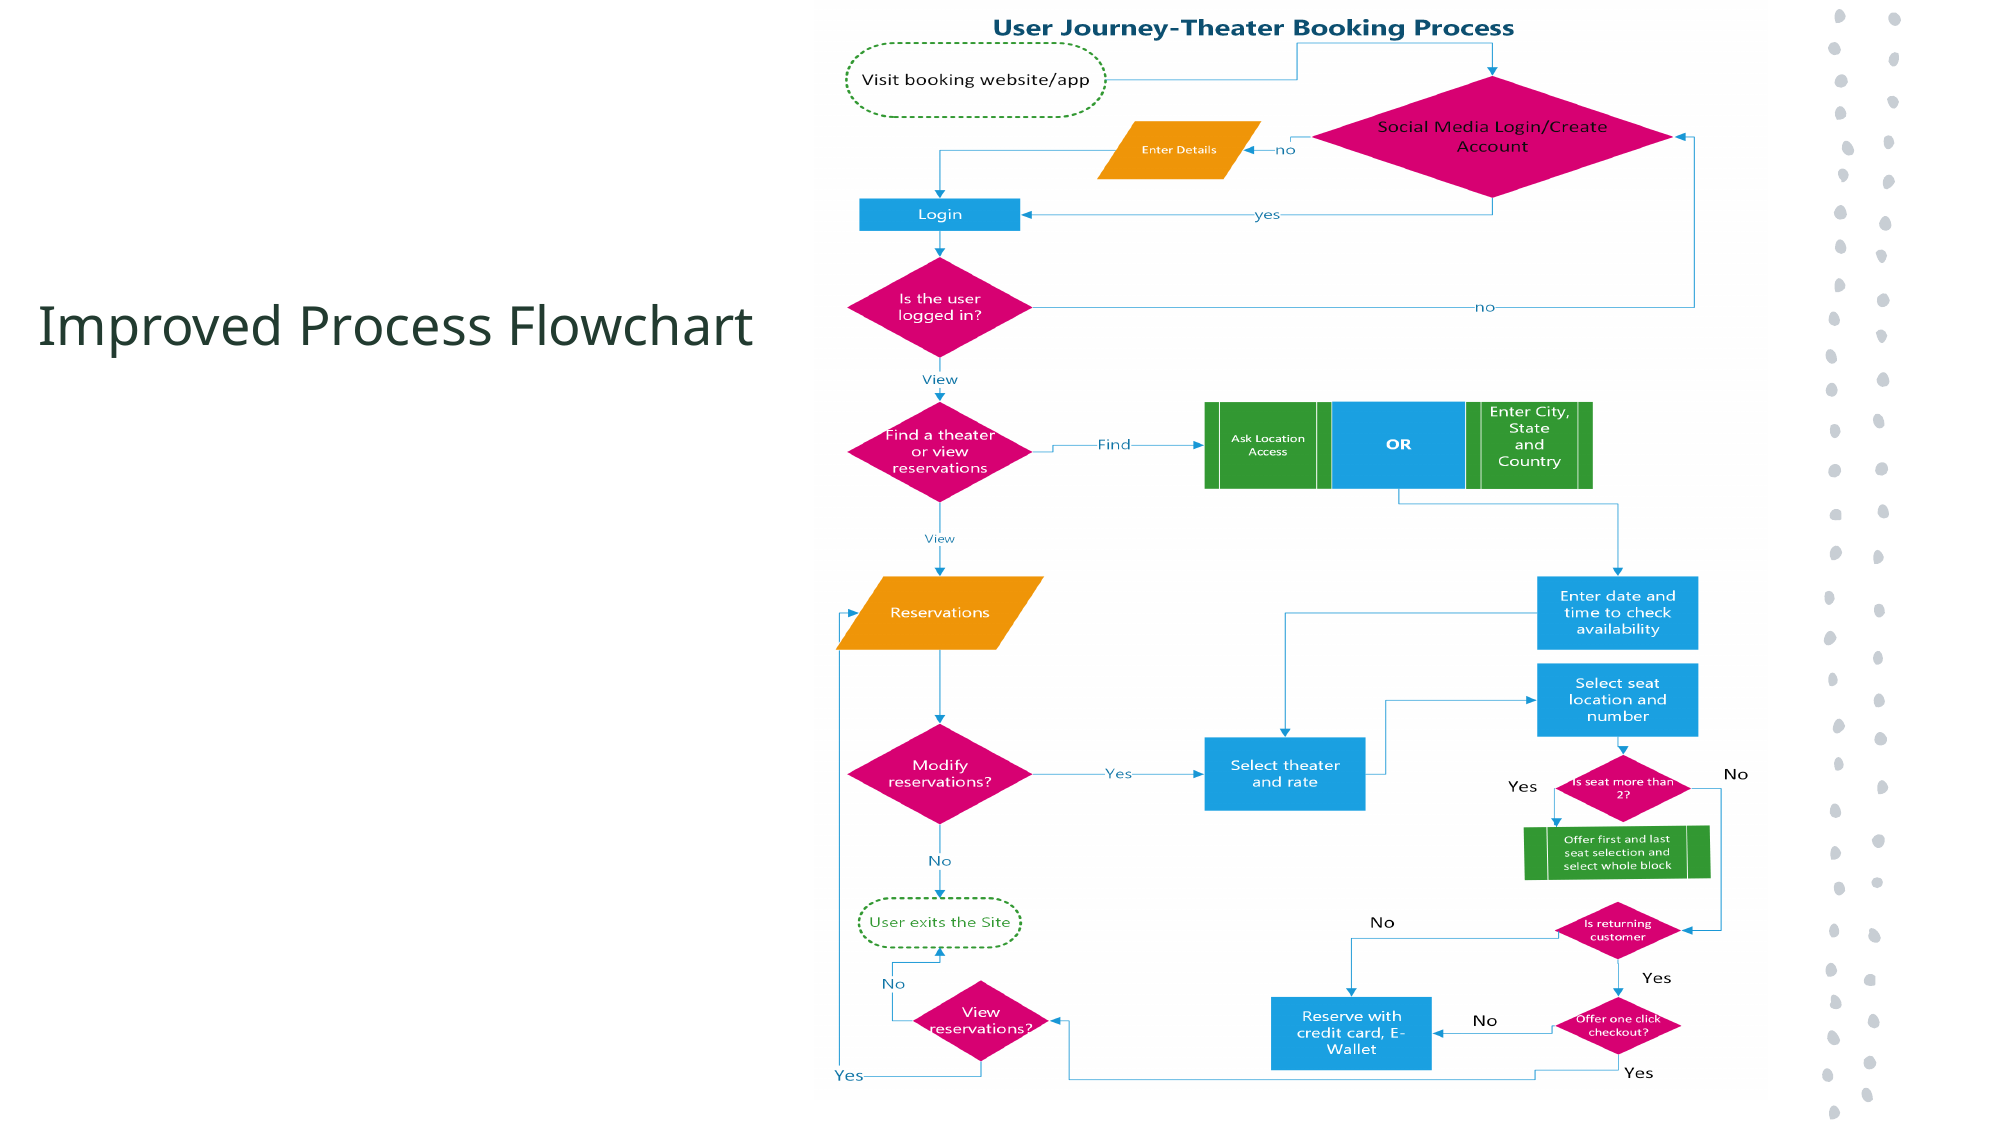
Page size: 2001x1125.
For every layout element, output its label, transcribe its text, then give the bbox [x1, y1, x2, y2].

title Improved Process Flowchart [0, 229, 793, 364]
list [814, 0, 1768, 1100]
